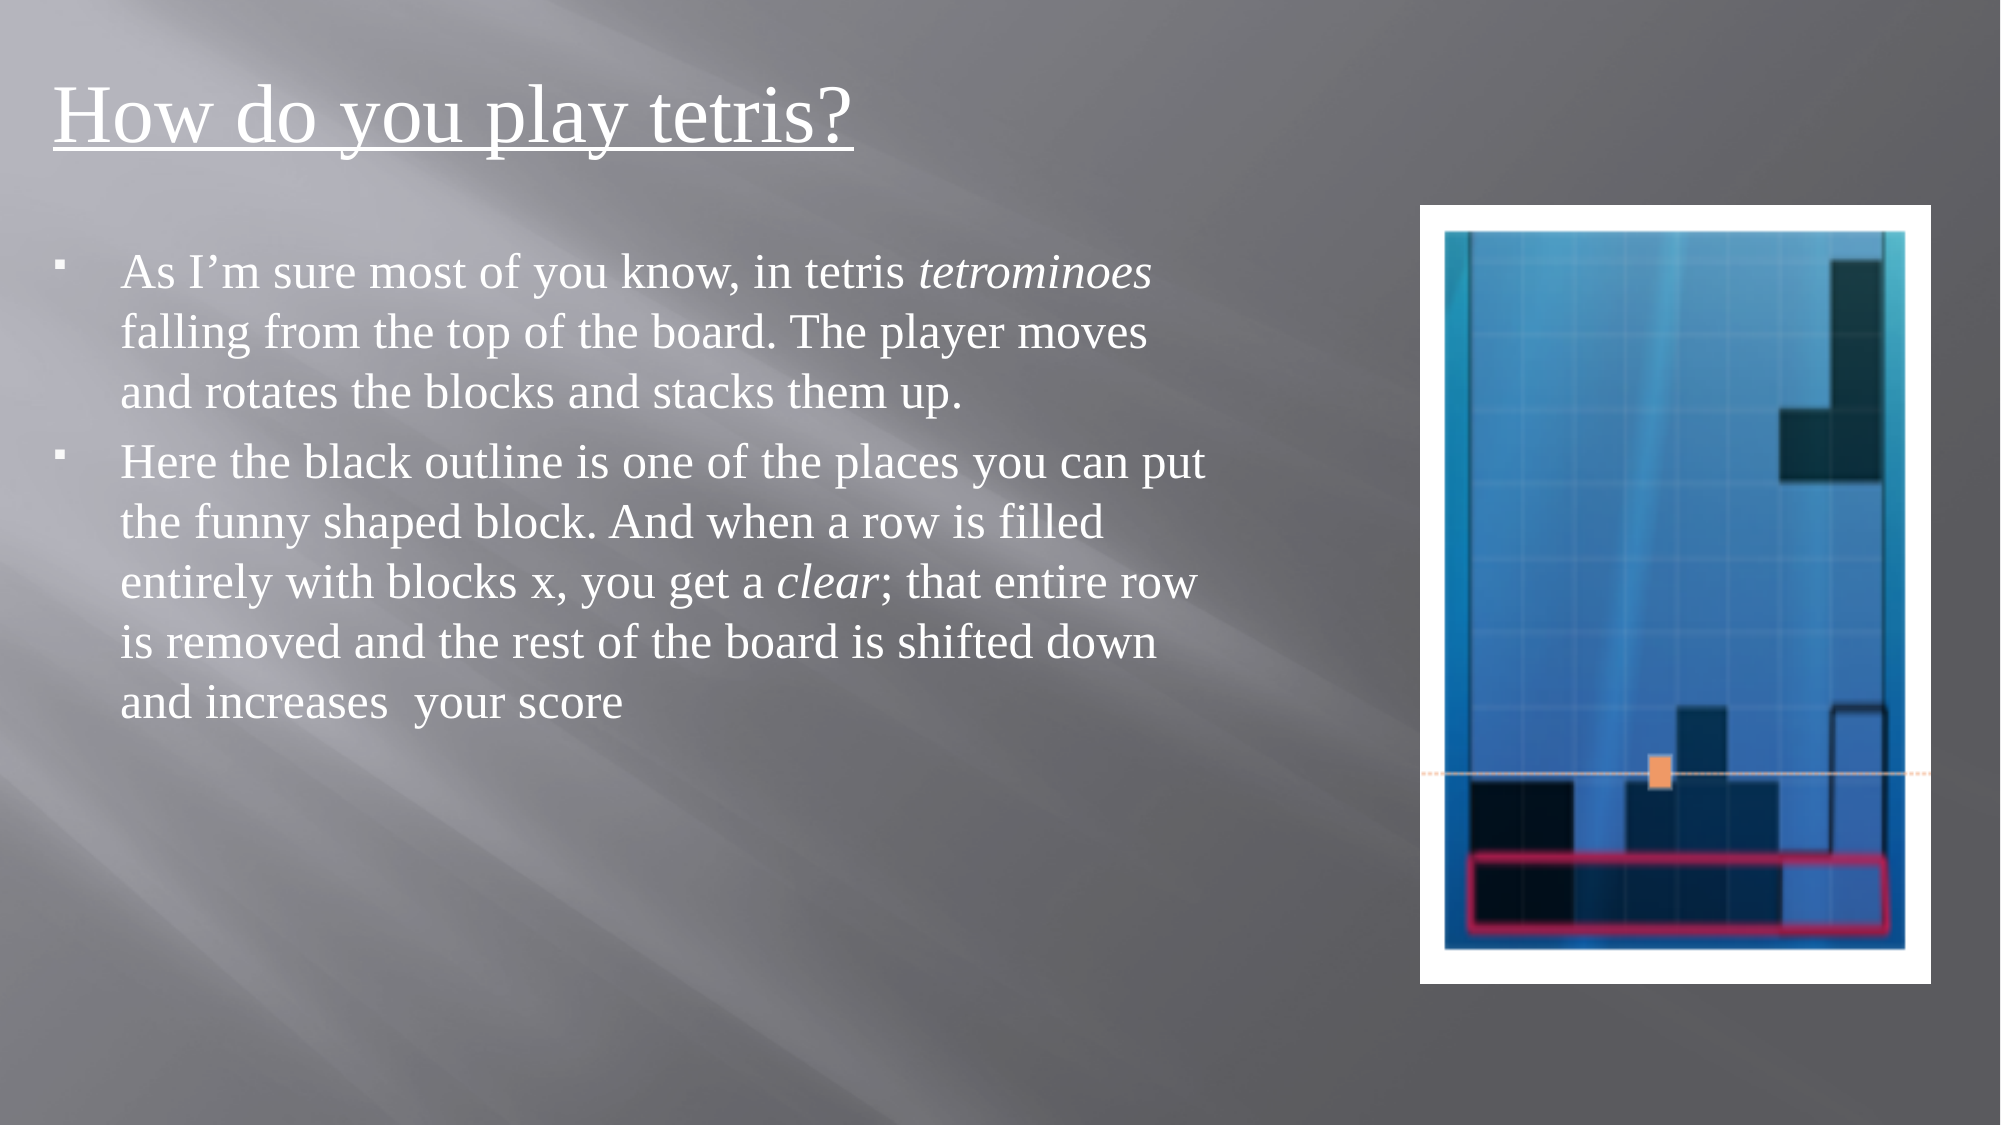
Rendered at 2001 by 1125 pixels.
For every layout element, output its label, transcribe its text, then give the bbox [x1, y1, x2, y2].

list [1420, 205, 1931, 984]
list How do you play tetris? As I’m sure most of you know, in tetris tetrominoes falling from the top of the board. The player moves and rotates the blocks and stacks them up. Here the black outline is one of the places you can put the funny shaped block. And when a row is filled entirely with blocks x, you get a clear; that entire row is removed and the rest of the board is shifted down and increases your score [15, 51, 1229, 960]
